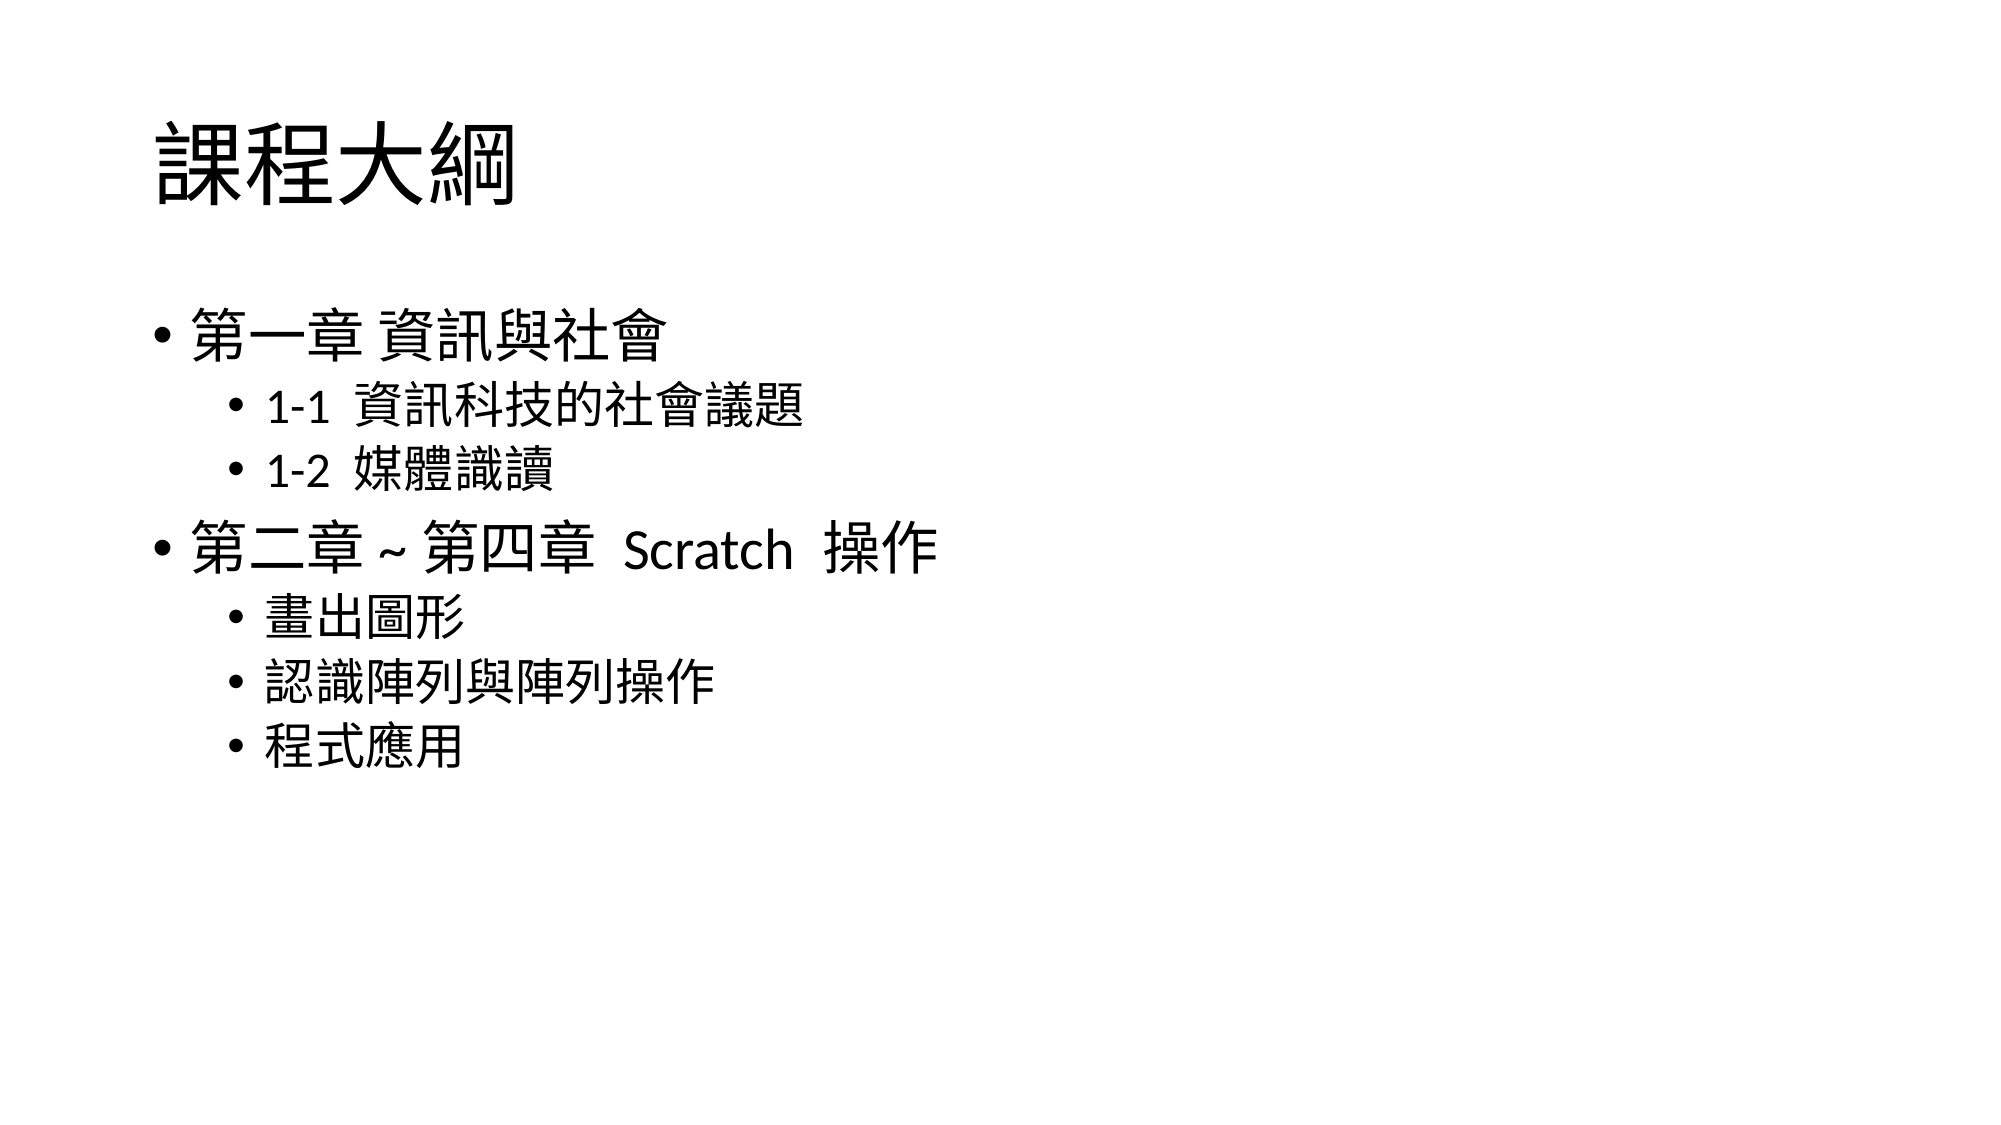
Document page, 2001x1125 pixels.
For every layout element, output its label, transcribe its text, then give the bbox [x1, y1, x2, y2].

title 課程大綱 [137, 59, 1863, 278]
list 第一章 資訊與社會 1-1 資訊科技的社會議題 1-2 媒體識讀 第二章~第四章 Scratch 操作 畫出圖形 認識陣列與陣列操作 程式應用 [137, 299, 1863, 1014]
